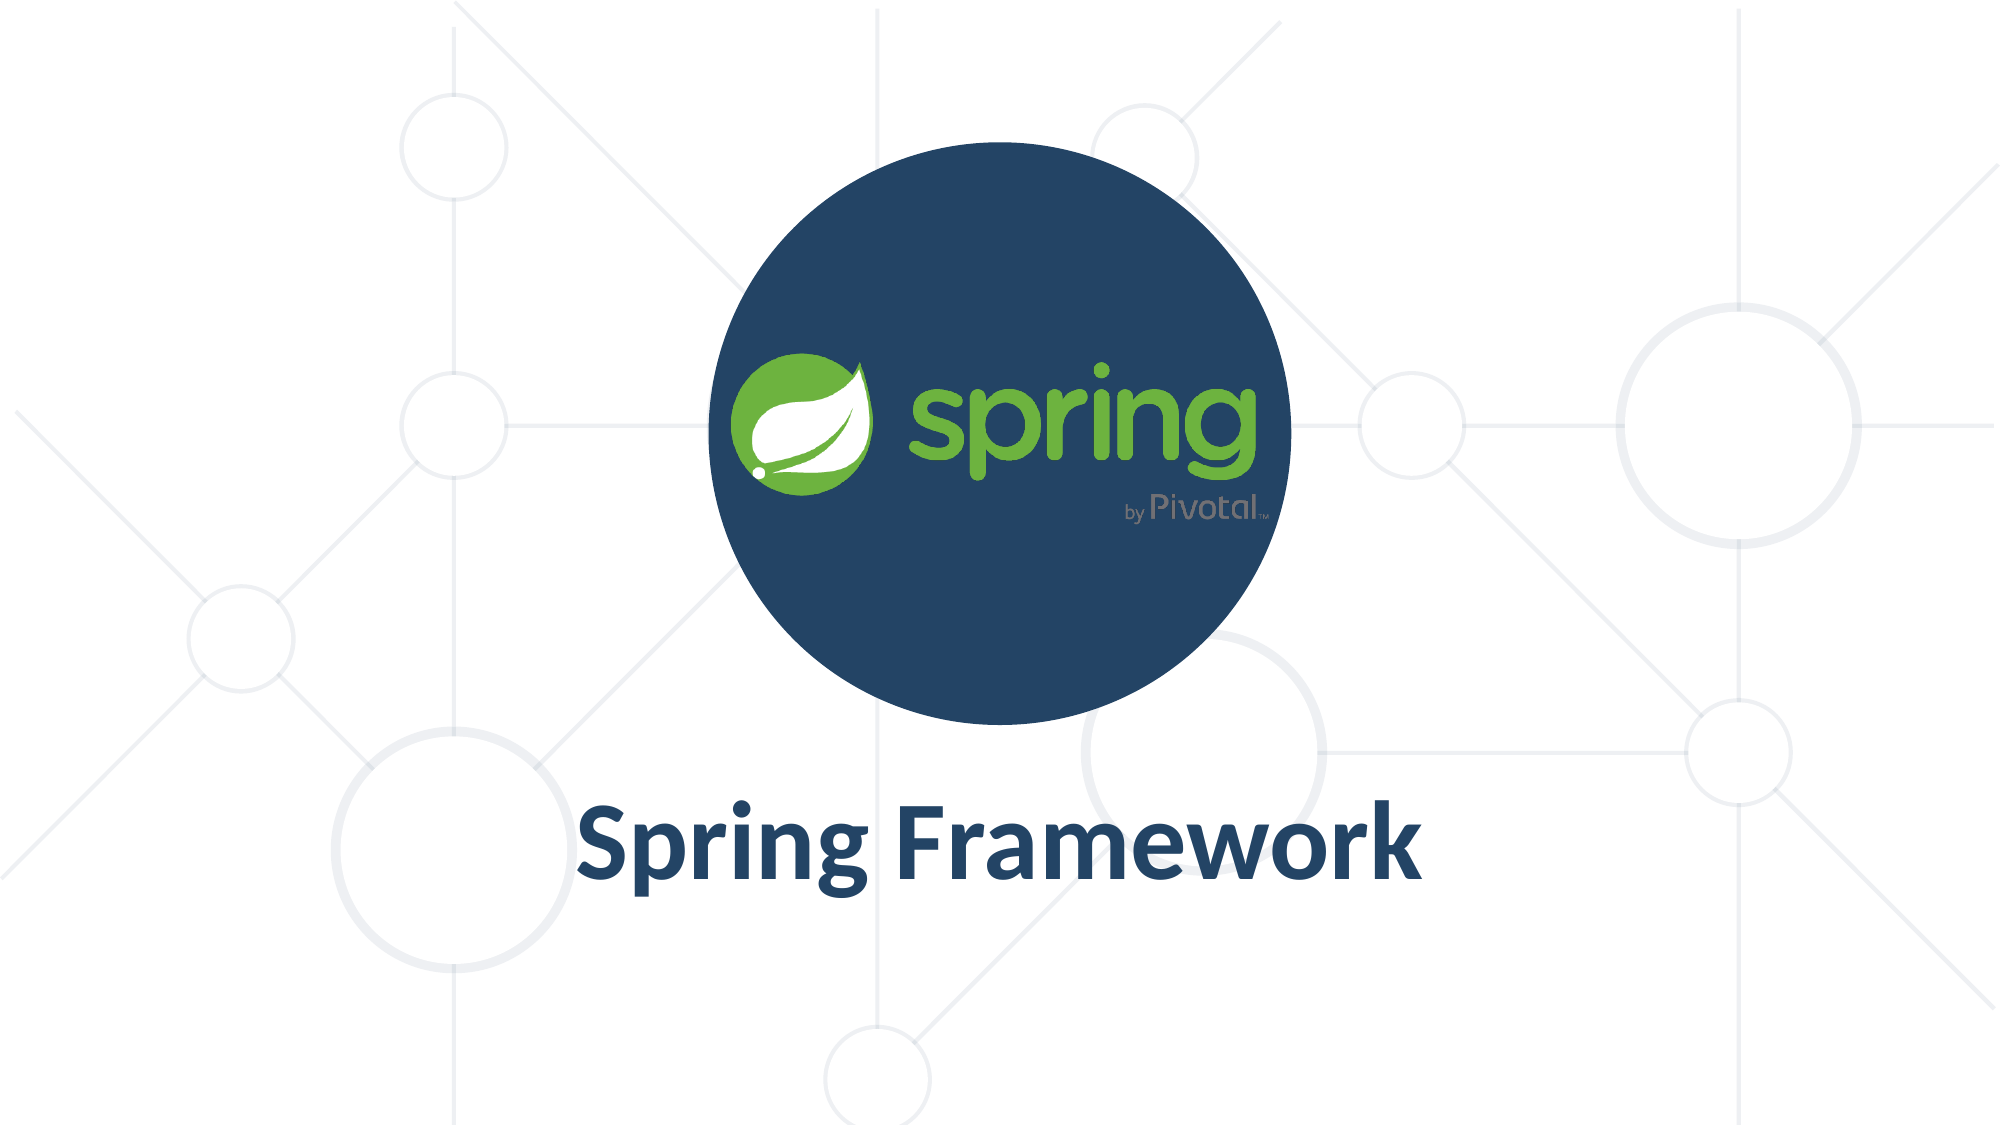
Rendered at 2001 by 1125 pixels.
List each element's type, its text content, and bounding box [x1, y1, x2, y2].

picture [723, 348, 1276, 528]
title Spring Framework [100, 771, 1900, 898]
